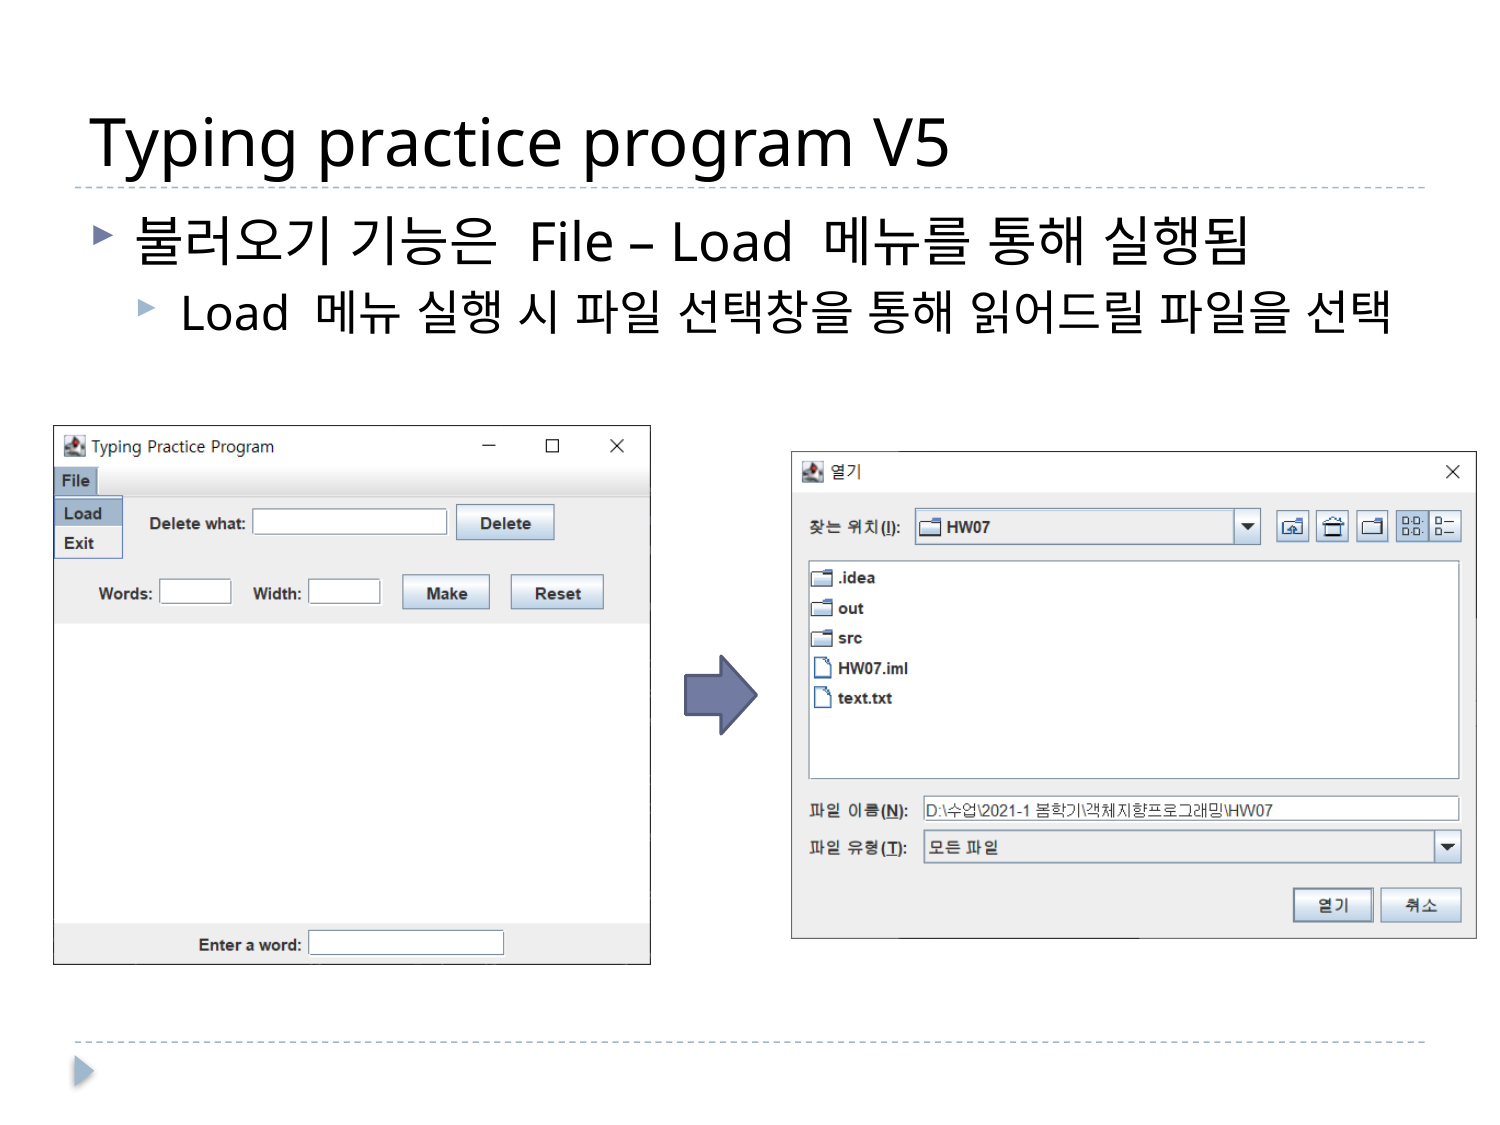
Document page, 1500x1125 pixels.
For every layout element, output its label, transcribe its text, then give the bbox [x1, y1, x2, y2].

list 불러오기 기능은 File – Load 메뉴를 통해 실행됨 Load 메뉴 실행 시 파일 선택창을 통해 읽어드릴 파일을 선택 [75, 200, 1425, 1010]
text_box [684, 654, 758, 736]
title Typing practice program V5 [75, 24, 1425, 188]
picture [791, 450, 1477, 940]
picture [52, 425, 651, 965]
